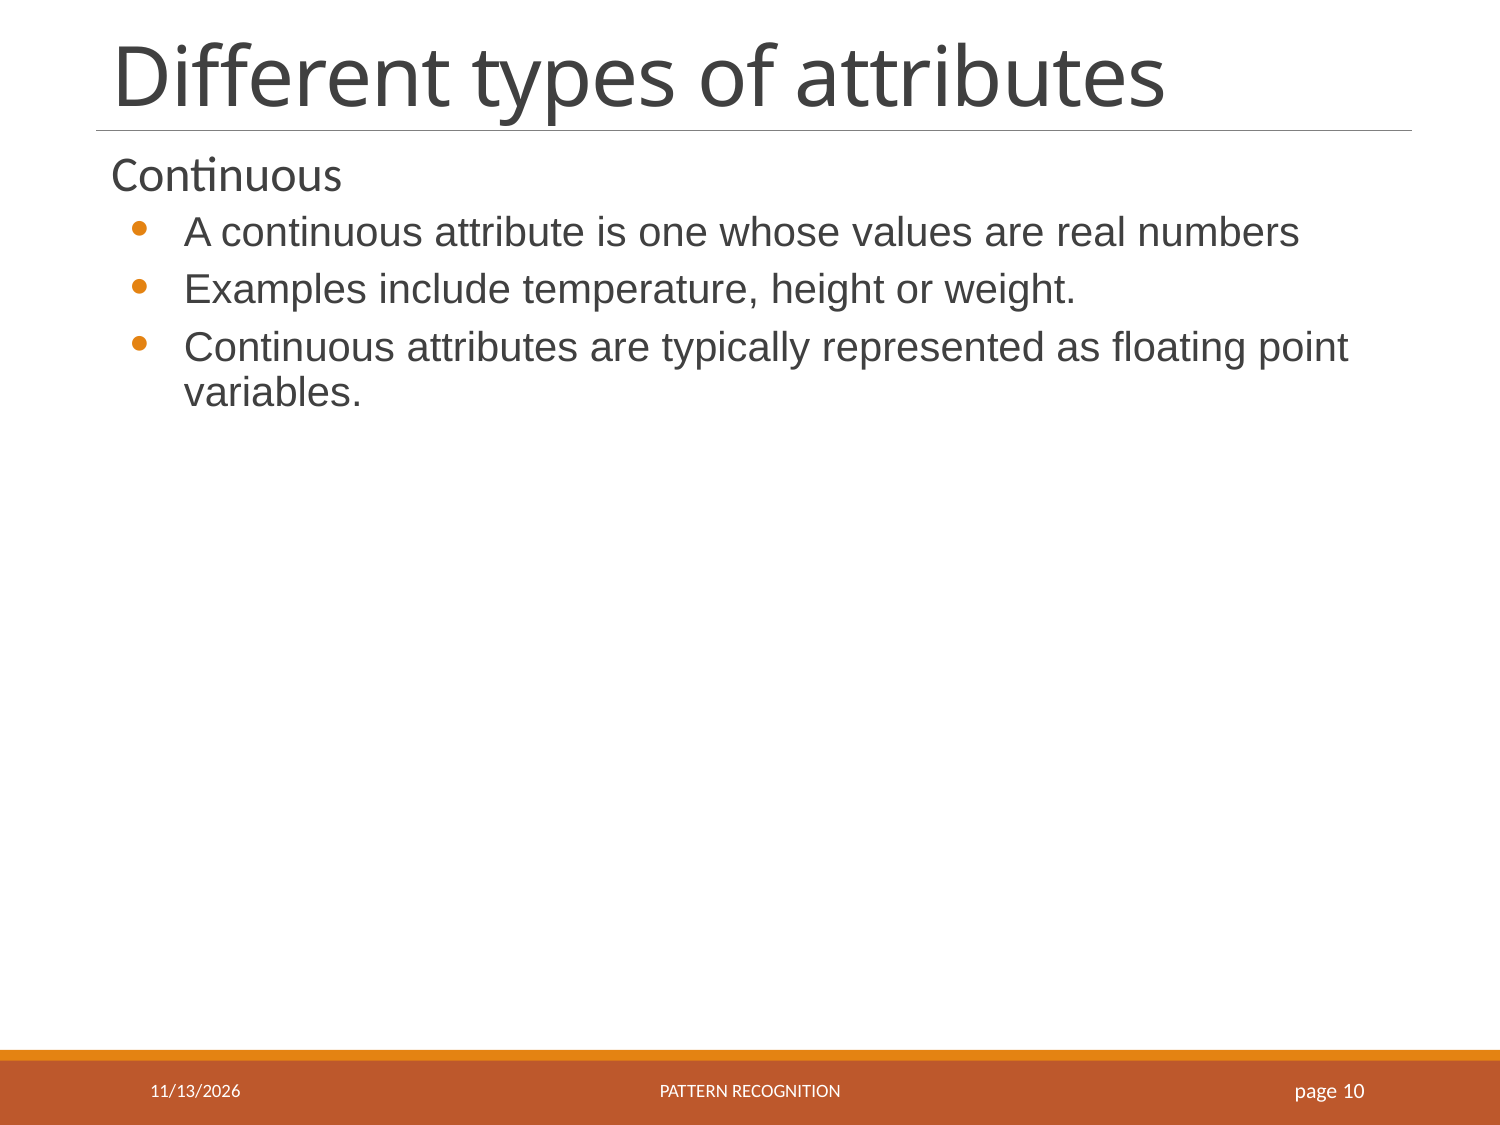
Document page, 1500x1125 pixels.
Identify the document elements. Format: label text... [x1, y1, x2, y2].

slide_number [135, 1059, 440, 1120]
footer Pattern recognition [453, 1059, 1047, 1120]
title Different types of attributes [96, 19, 1413, 131]
slide_number page 10 [1218, 1059, 1380, 1120]
list Continuous A continuous attribute is one whose values are real numbers Examples include temperature, height or weight. Continuous attributes are typically represented as floating point variables. [96, 140, 1413, 1034]
